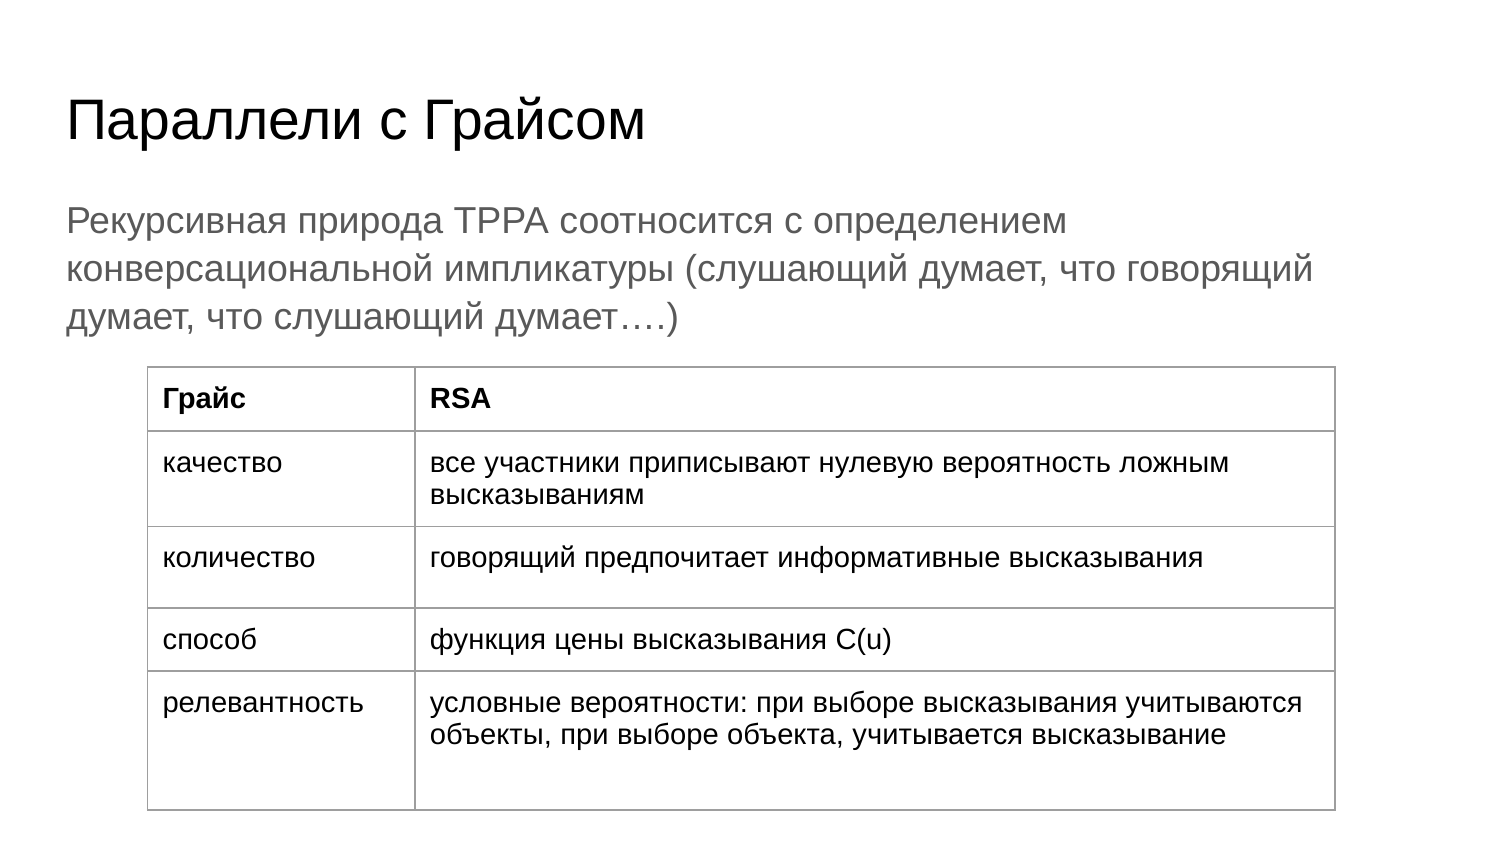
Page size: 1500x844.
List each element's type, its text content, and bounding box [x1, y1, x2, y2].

table_cell качество [148, 432, 414, 526]
table_cell релевантность [148, 672, 414, 809]
table_cell говорящий предпочитает информативные высказывания [416, 527, 1334, 607]
table_cell функция цены высказывания C(u) [416, 609, 1334, 670]
table_header Грайс [148, 368, 414, 430]
table_cell количество [148, 527, 414, 607]
table_cell условные вероятности: при выборе высказывания учитываются объекты, при выборе объекта, учитывается высказывание [416, 672, 1334, 809]
list Рекурсивная природа ТРРА соотносится с определением конверсациональной импликатуры (слушающий думает, что говорящий думает, что слушающий думает….) [51, 178, 1449, 739]
table_cell способ [148, 609, 414, 670]
title Параллели с Грайсом [51, 72, 1449, 167]
table_cell все участники приписывают нулевую вероятность ложным высказываниям [416, 432, 1334, 526]
table_header RSA [416, 368, 1334, 430]
